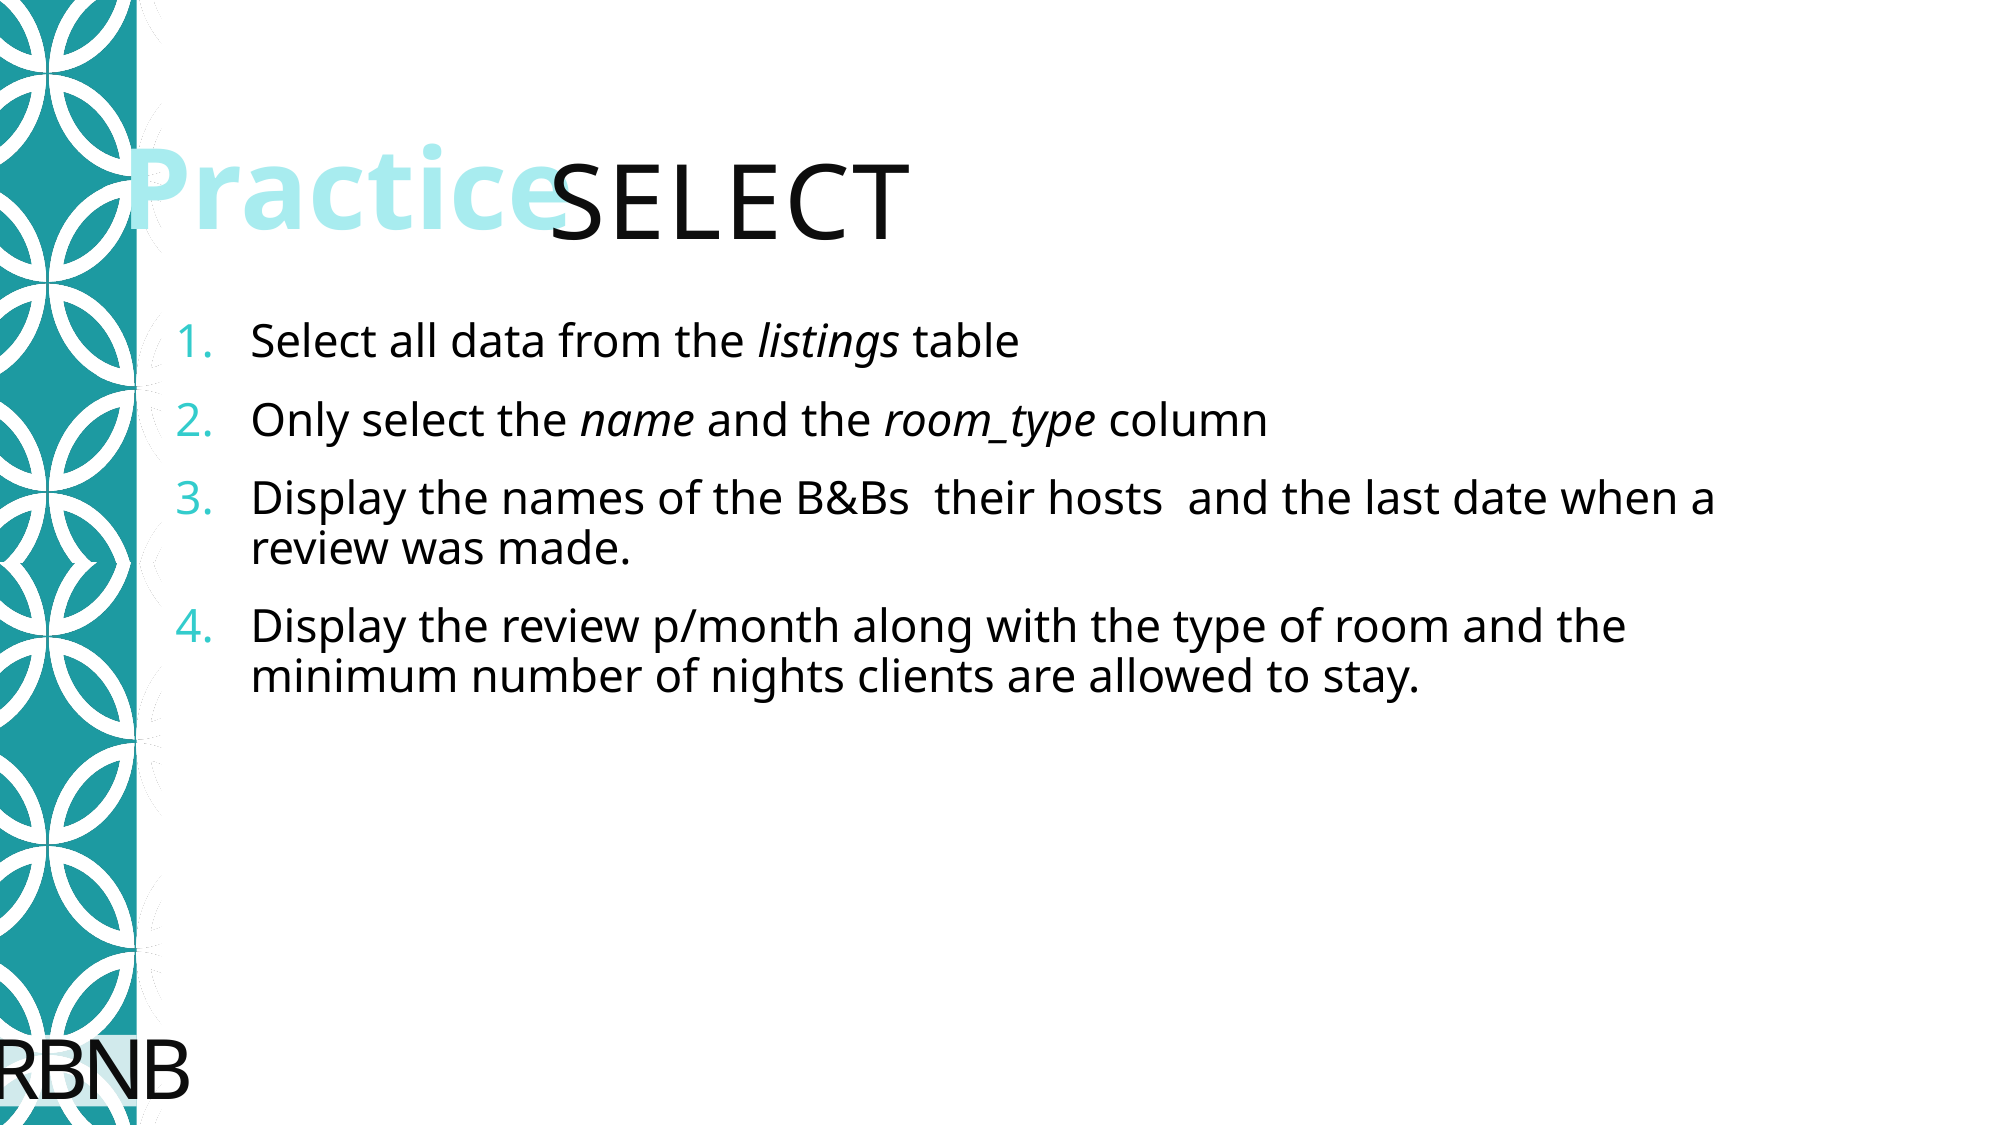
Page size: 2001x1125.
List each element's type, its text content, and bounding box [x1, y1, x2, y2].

title select [533, 133, 1763, 285]
picture [155, 1071, 162, 1093]
picture [0, 0, 162, 1125]
picture [155, 1046, 162, 1065]
picture [148, 163, 162, 186]
list Select all data from the listings table Only select the name and the room_type column Display the names of the B&Bs their hosts and the last date when a review was made. Display the review p/month along with the type of room and the minimum number of nights clients are allowed to stay. [168, 310, 1763, 1035]
